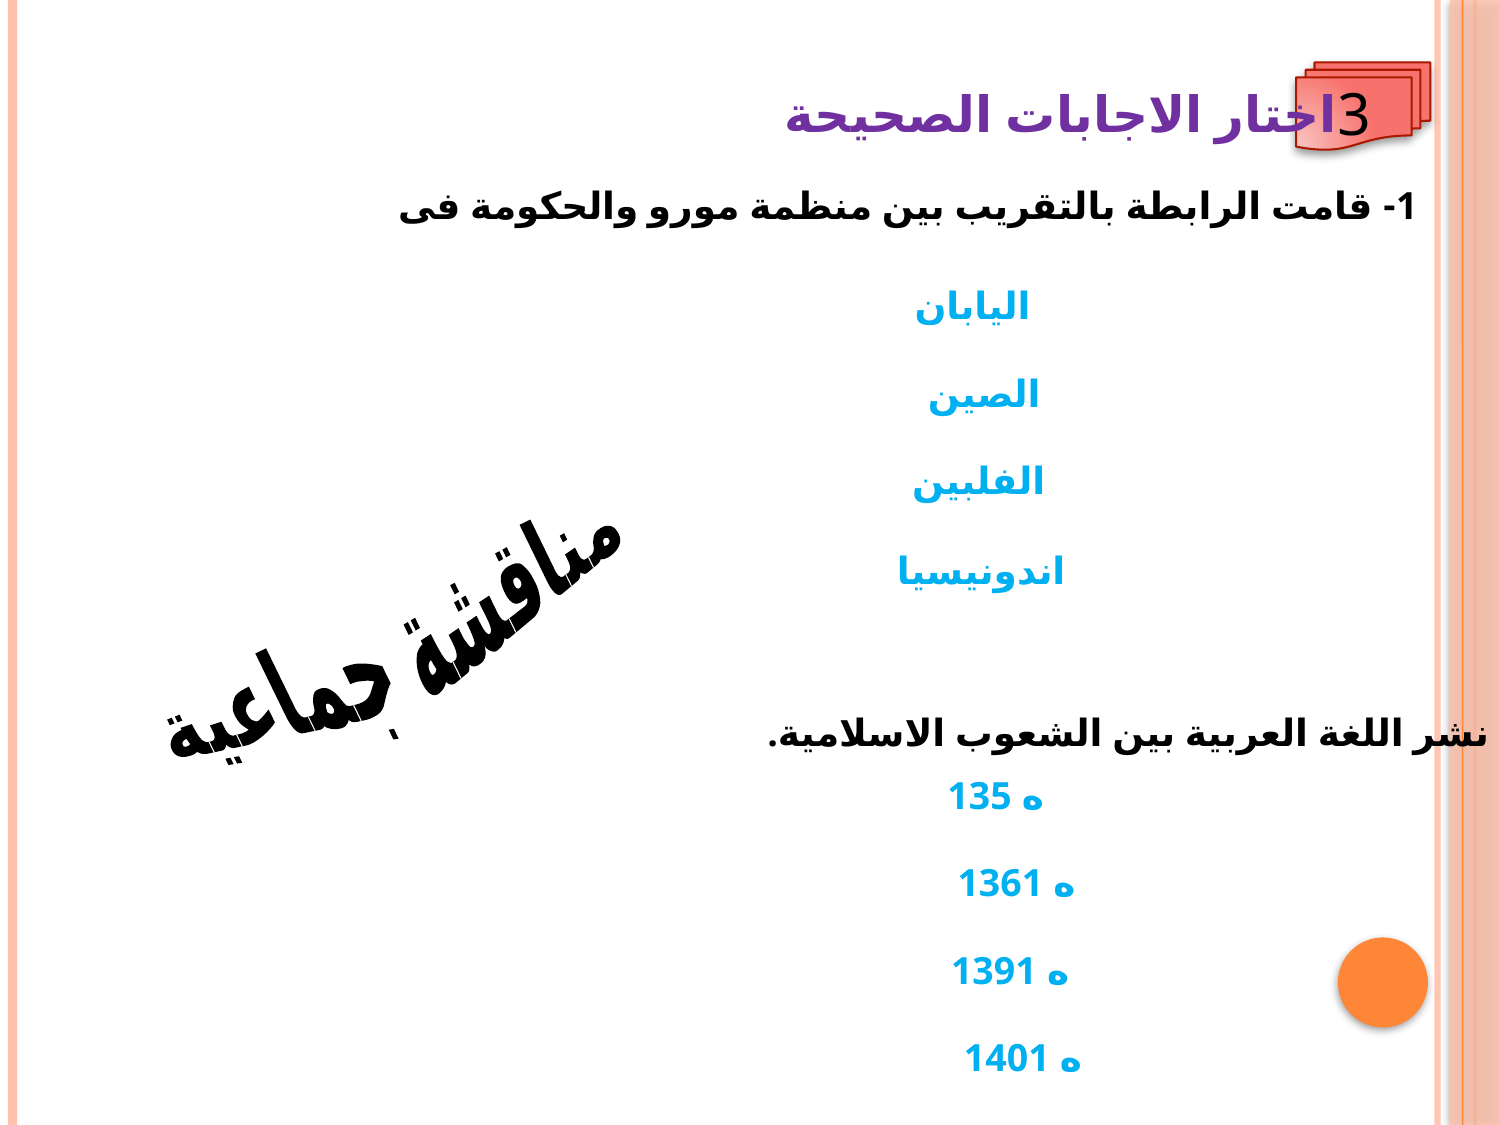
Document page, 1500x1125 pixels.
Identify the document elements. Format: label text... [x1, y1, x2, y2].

text_box 1361 ه [942, 851, 1091, 912]
text_box 1401 ه [949, 1026, 1097, 1087]
text_box 135 ه [932, 764, 1059, 825]
text_box اليابان [899, 274, 1046, 335]
text_box 3 [1304, 61, 1432, 147]
text_box 2- نشر اللغة العربية بين الشعوب الاسلامية. [752, 701, 1500, 762]
text_box 1- قامت الرابطة بالتقريب بين منظمة مورو والحكومة فى [350, 174, 1433, 235]
text_box اختار الاجابات الصحيحة [770, 74, 1353, 150]
text_box 1391 ه [936, 939, 1084, 1000]
text_box الفلبين [897, 449, 1060, 510]
text_box اندونيسيا [882, 539, 1081, 600]
text_box الصين [913, 362, 1056, 423]
